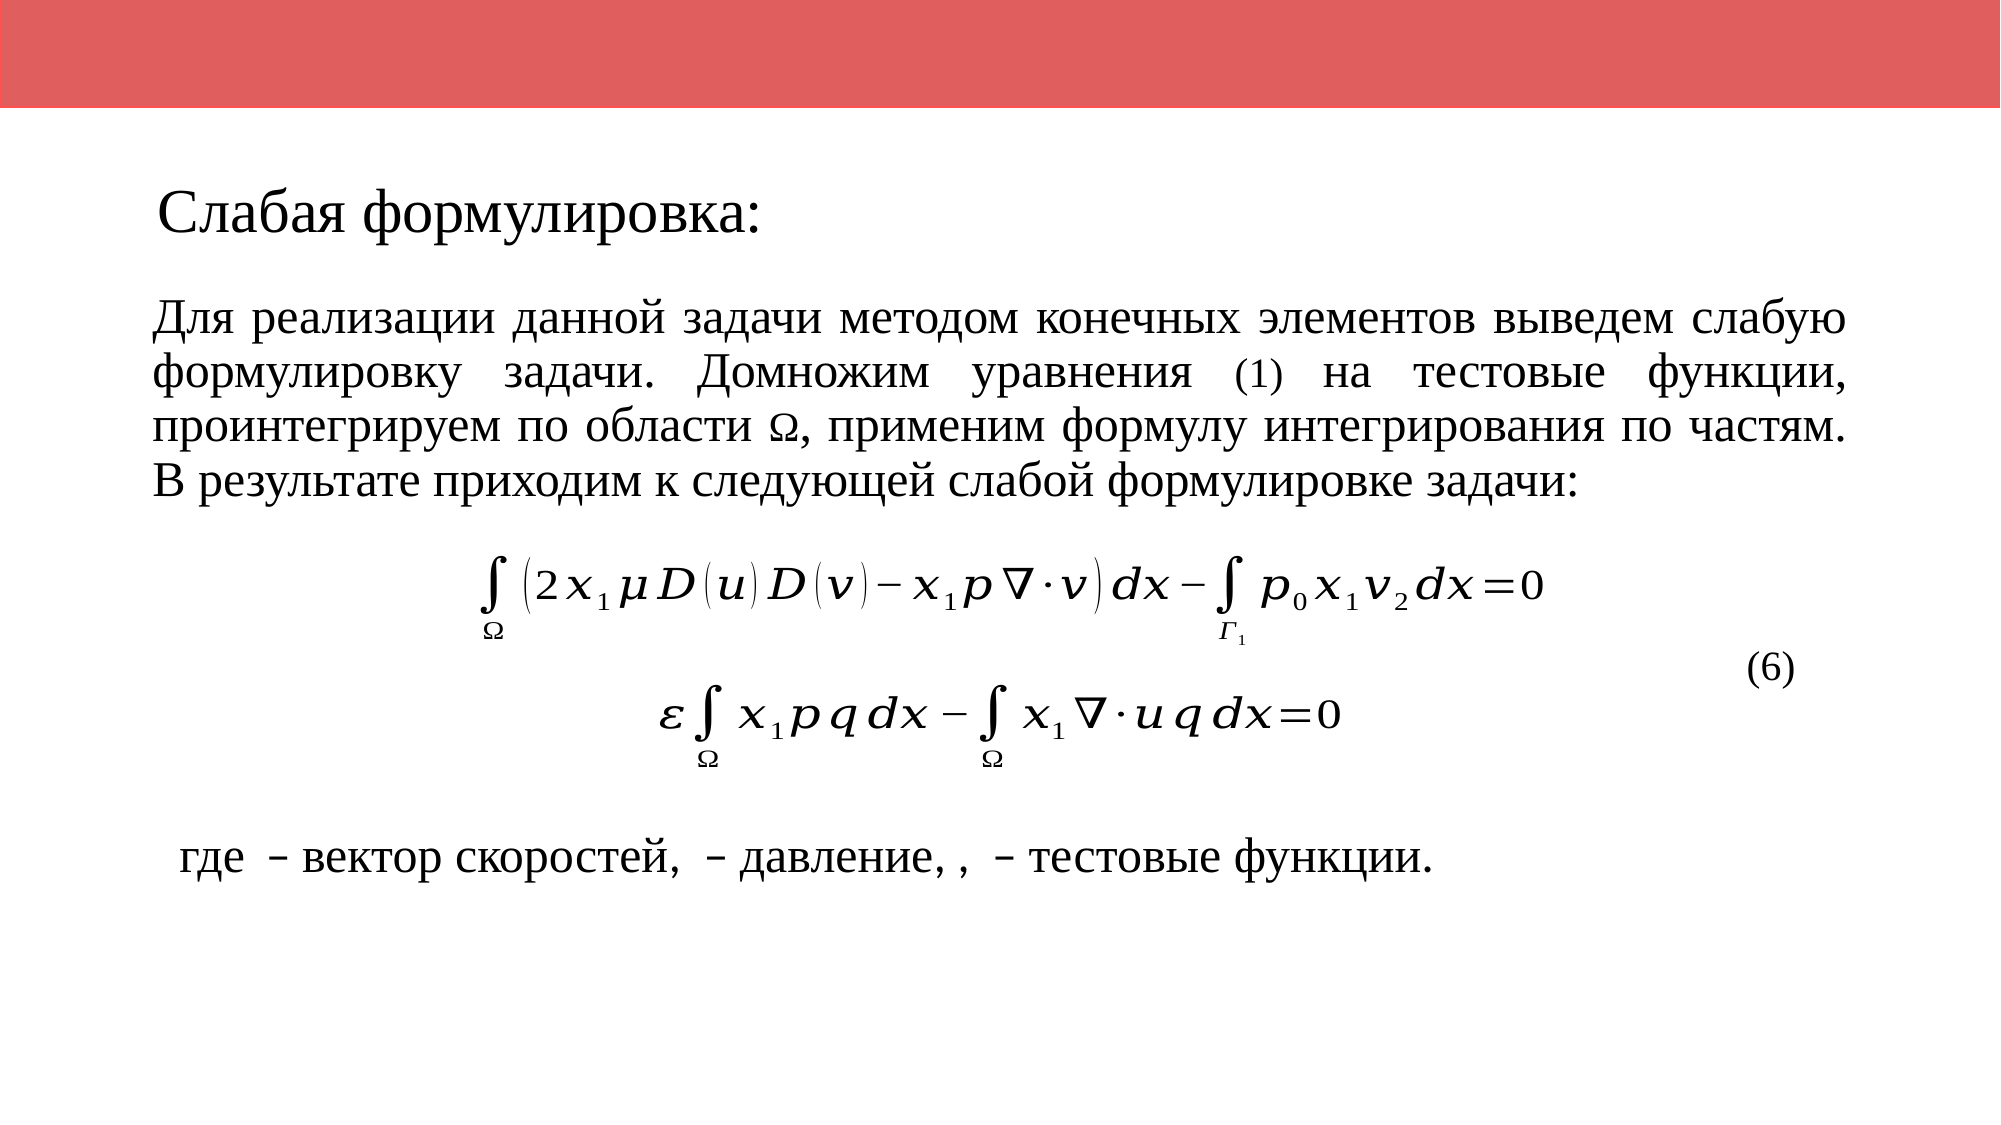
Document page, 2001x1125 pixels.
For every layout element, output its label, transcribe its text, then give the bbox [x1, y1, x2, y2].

text_box [0, 0, 2000, 108]
title Слабая формулировка: [142, 123, 1868, 303]
list Для реализации данной задачи методом конечных элементов выведем слабую формулировку задачи. Домножим уравнения (1) на тестовые функции, проинтегрируем по области Ω, применим формулу интегрирования по частям. В результате приходим к следующей слабой формулировке задачи: [137, 283, 1863, 537]
text_box (6) [1731, 631, 1882, 696]
